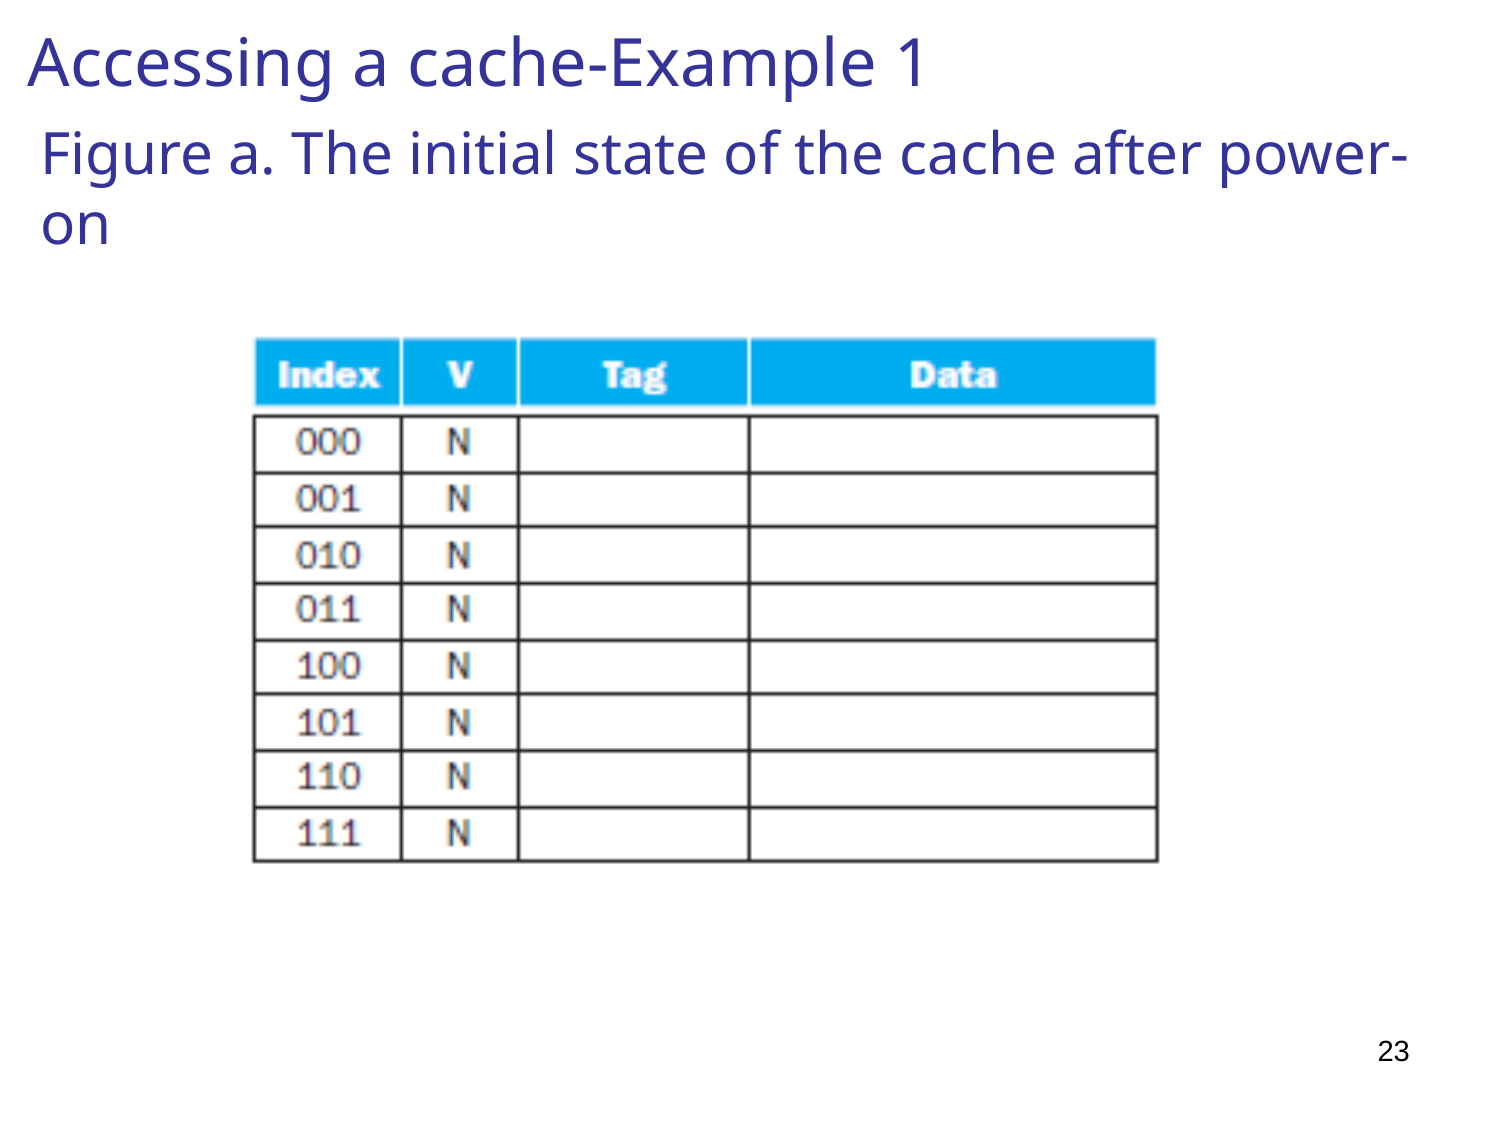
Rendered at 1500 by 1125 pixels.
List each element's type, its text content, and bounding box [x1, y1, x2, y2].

slide_number 23 [1074, 1024, 1425, 1103]
picture [237, 312, 1170, 884]
text_box Figure a. The initial state of the cache after power-on [25, 108, 1488, 264]
text_box Accessing a cache-Example 1 [12, 12, 1238, 108]
